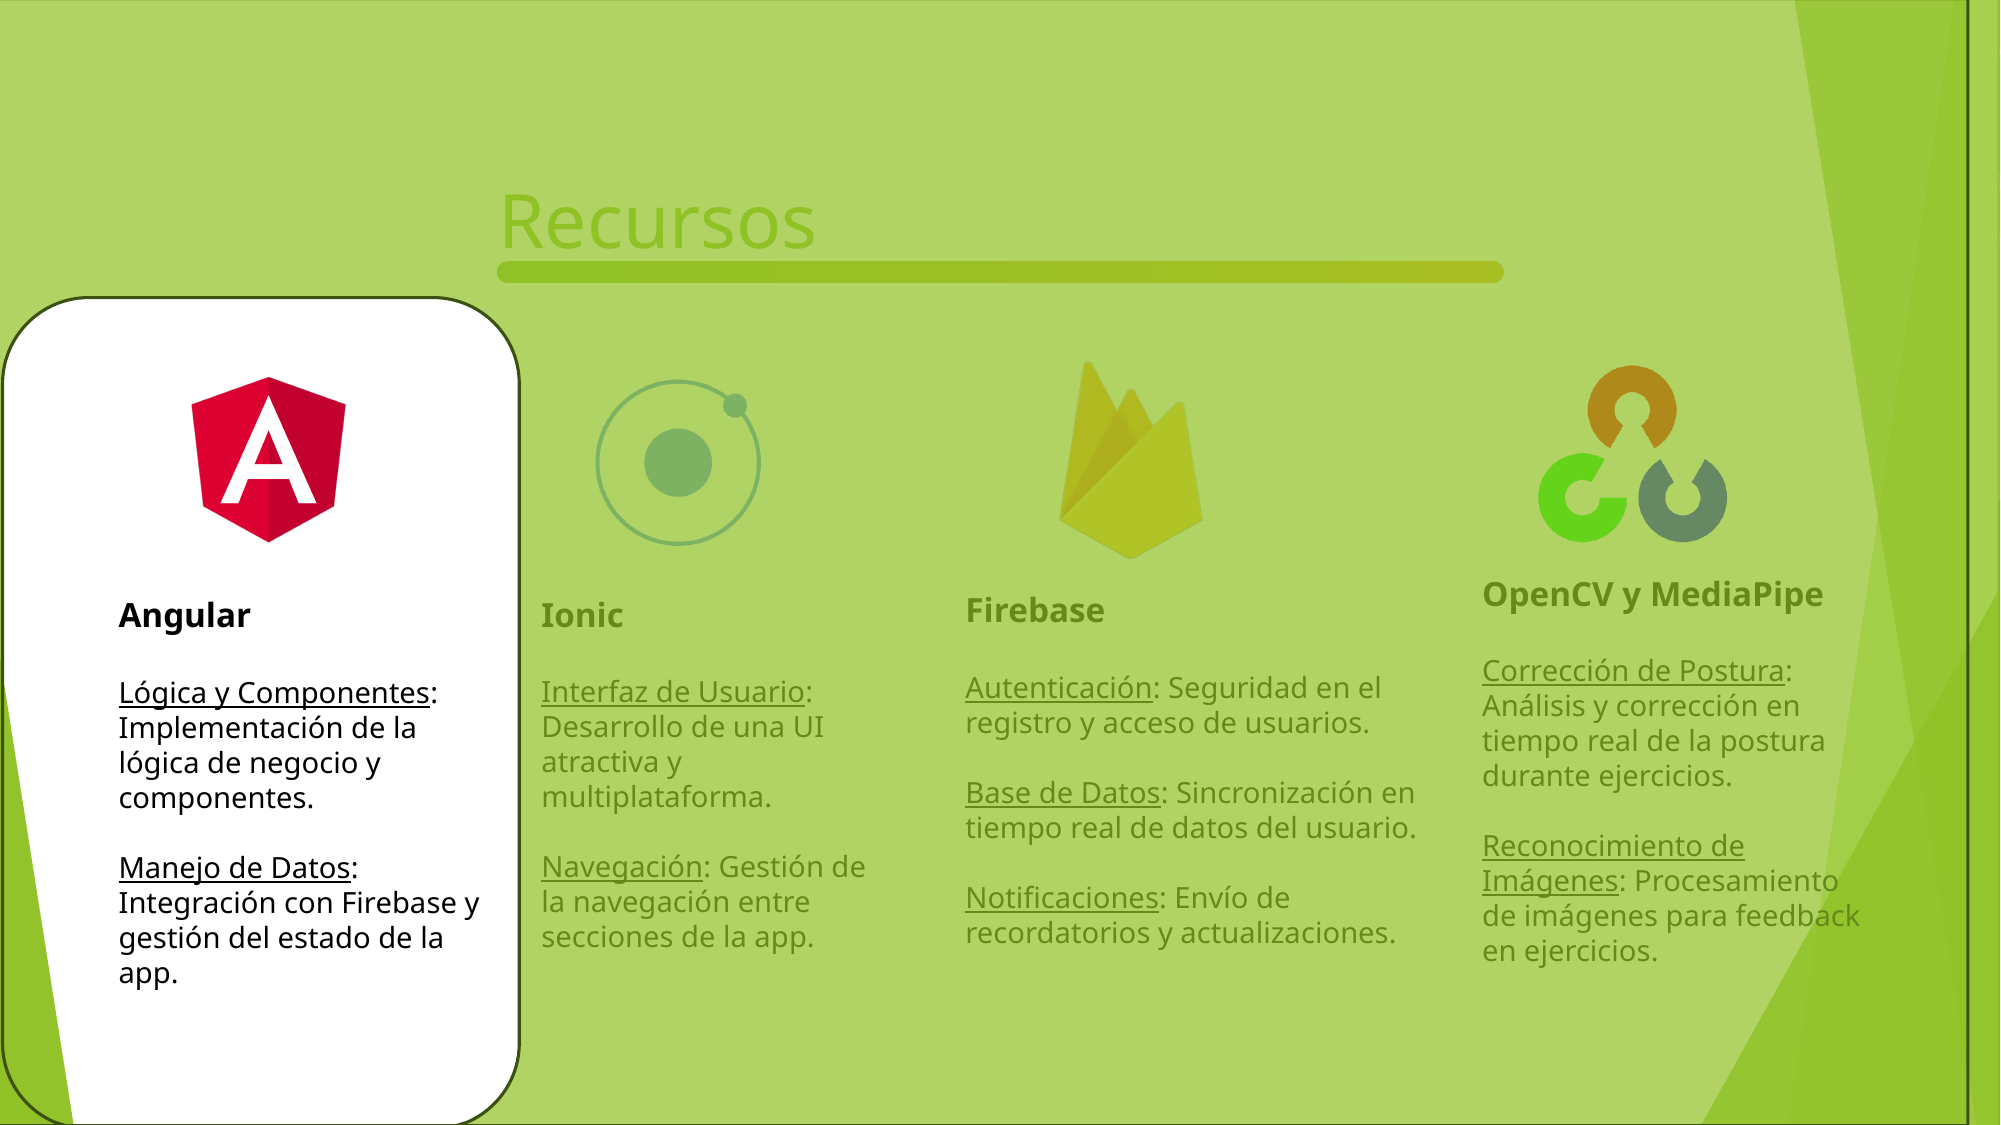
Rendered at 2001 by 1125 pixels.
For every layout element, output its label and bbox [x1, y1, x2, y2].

picture [164, 351, 372, 559]
picture [566, 351, 790, 574]
picture [1024, 353, 1239, 568]
picture [1536, 365, 1728, 552]
text_box [1536, 0, 1738, 602]
text_box [1738, 0, 2000, 603]
text_box [0, 0, 1534, 1125]
text_box [1217, 603, 2000, 1125]
